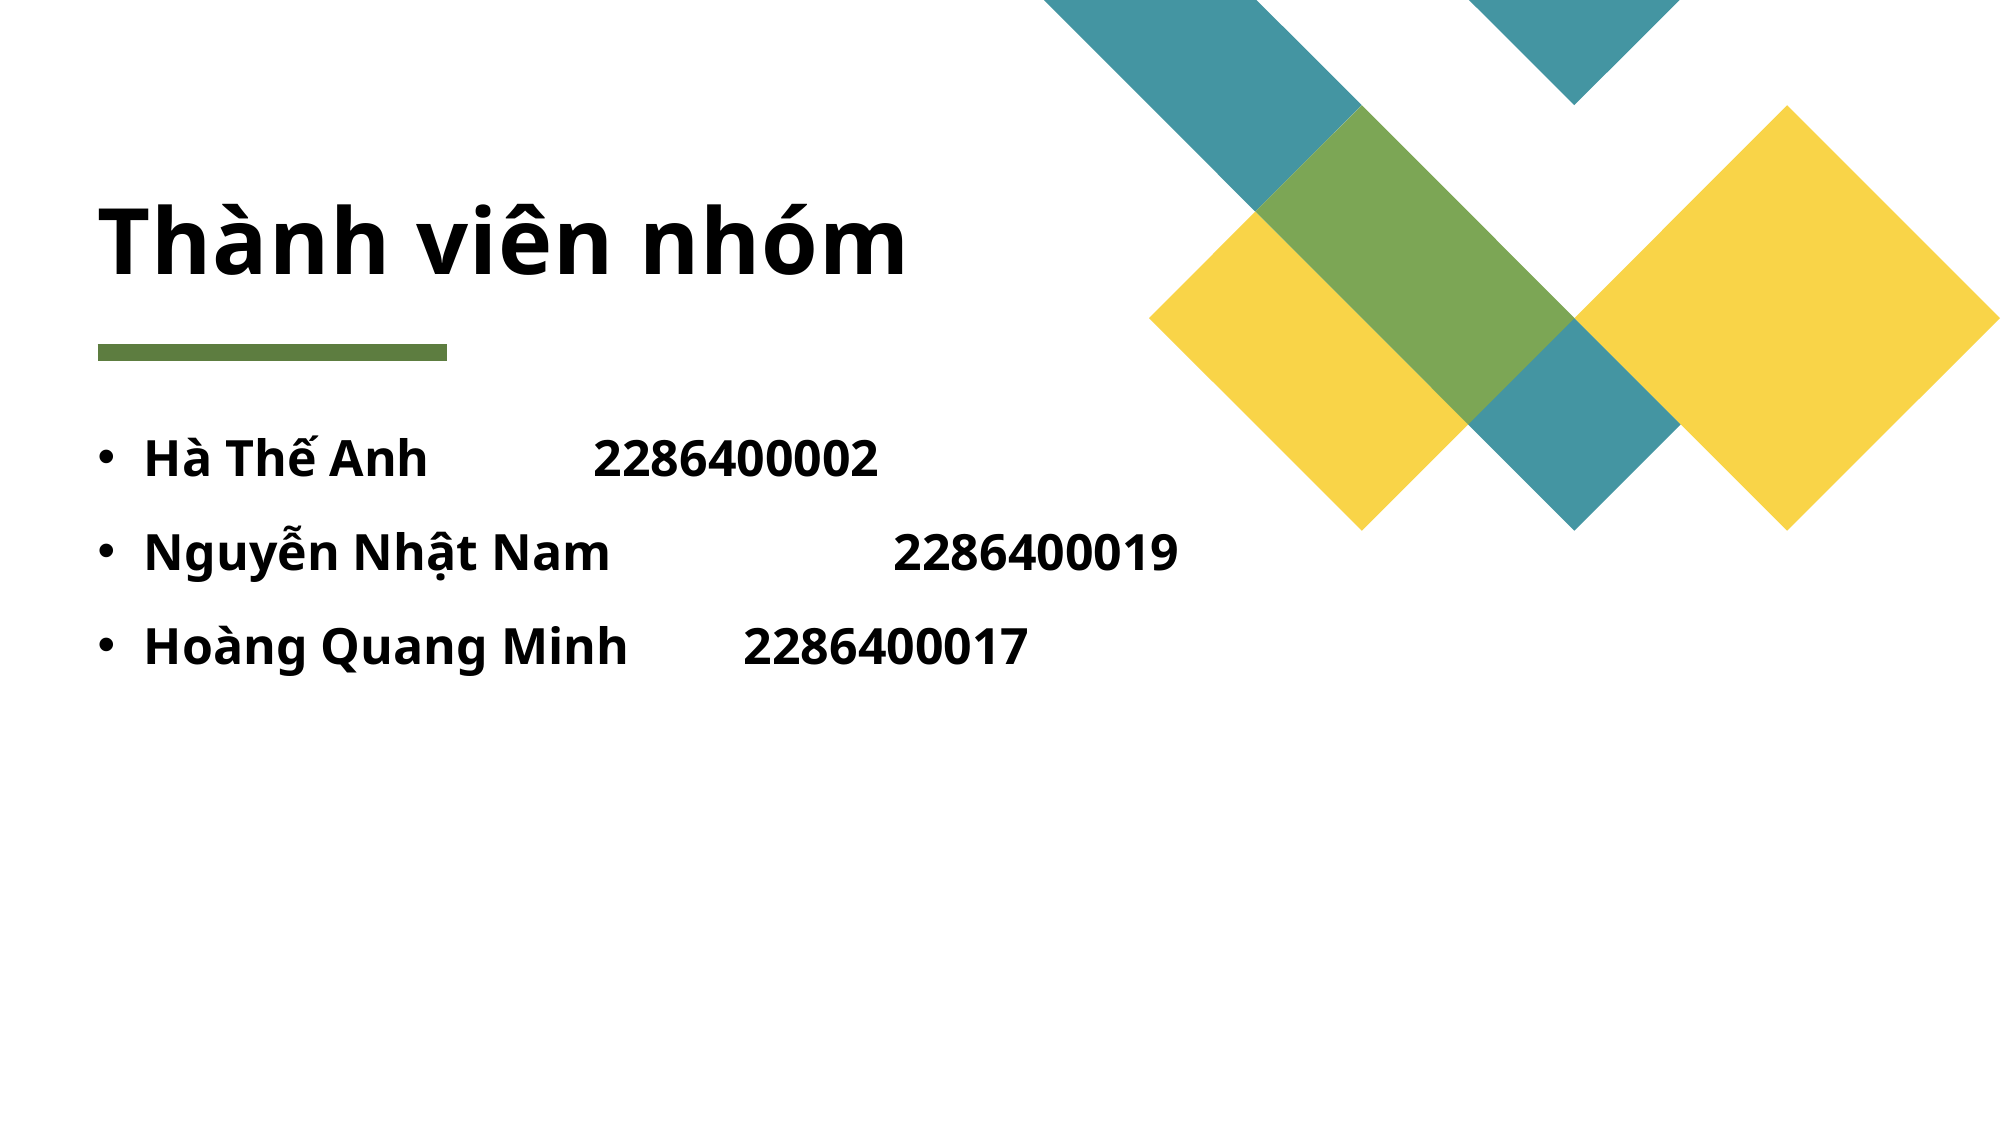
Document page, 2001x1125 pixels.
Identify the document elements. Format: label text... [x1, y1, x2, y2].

title Thành viên nhóm [97, 31, 1211, 293]
list Hà Thế Anh 2286400002 Nguyễn Nhật Nam 2286400019 Hoàng Quang Minh 2286400017 [97, 400, 1211, 1010]
